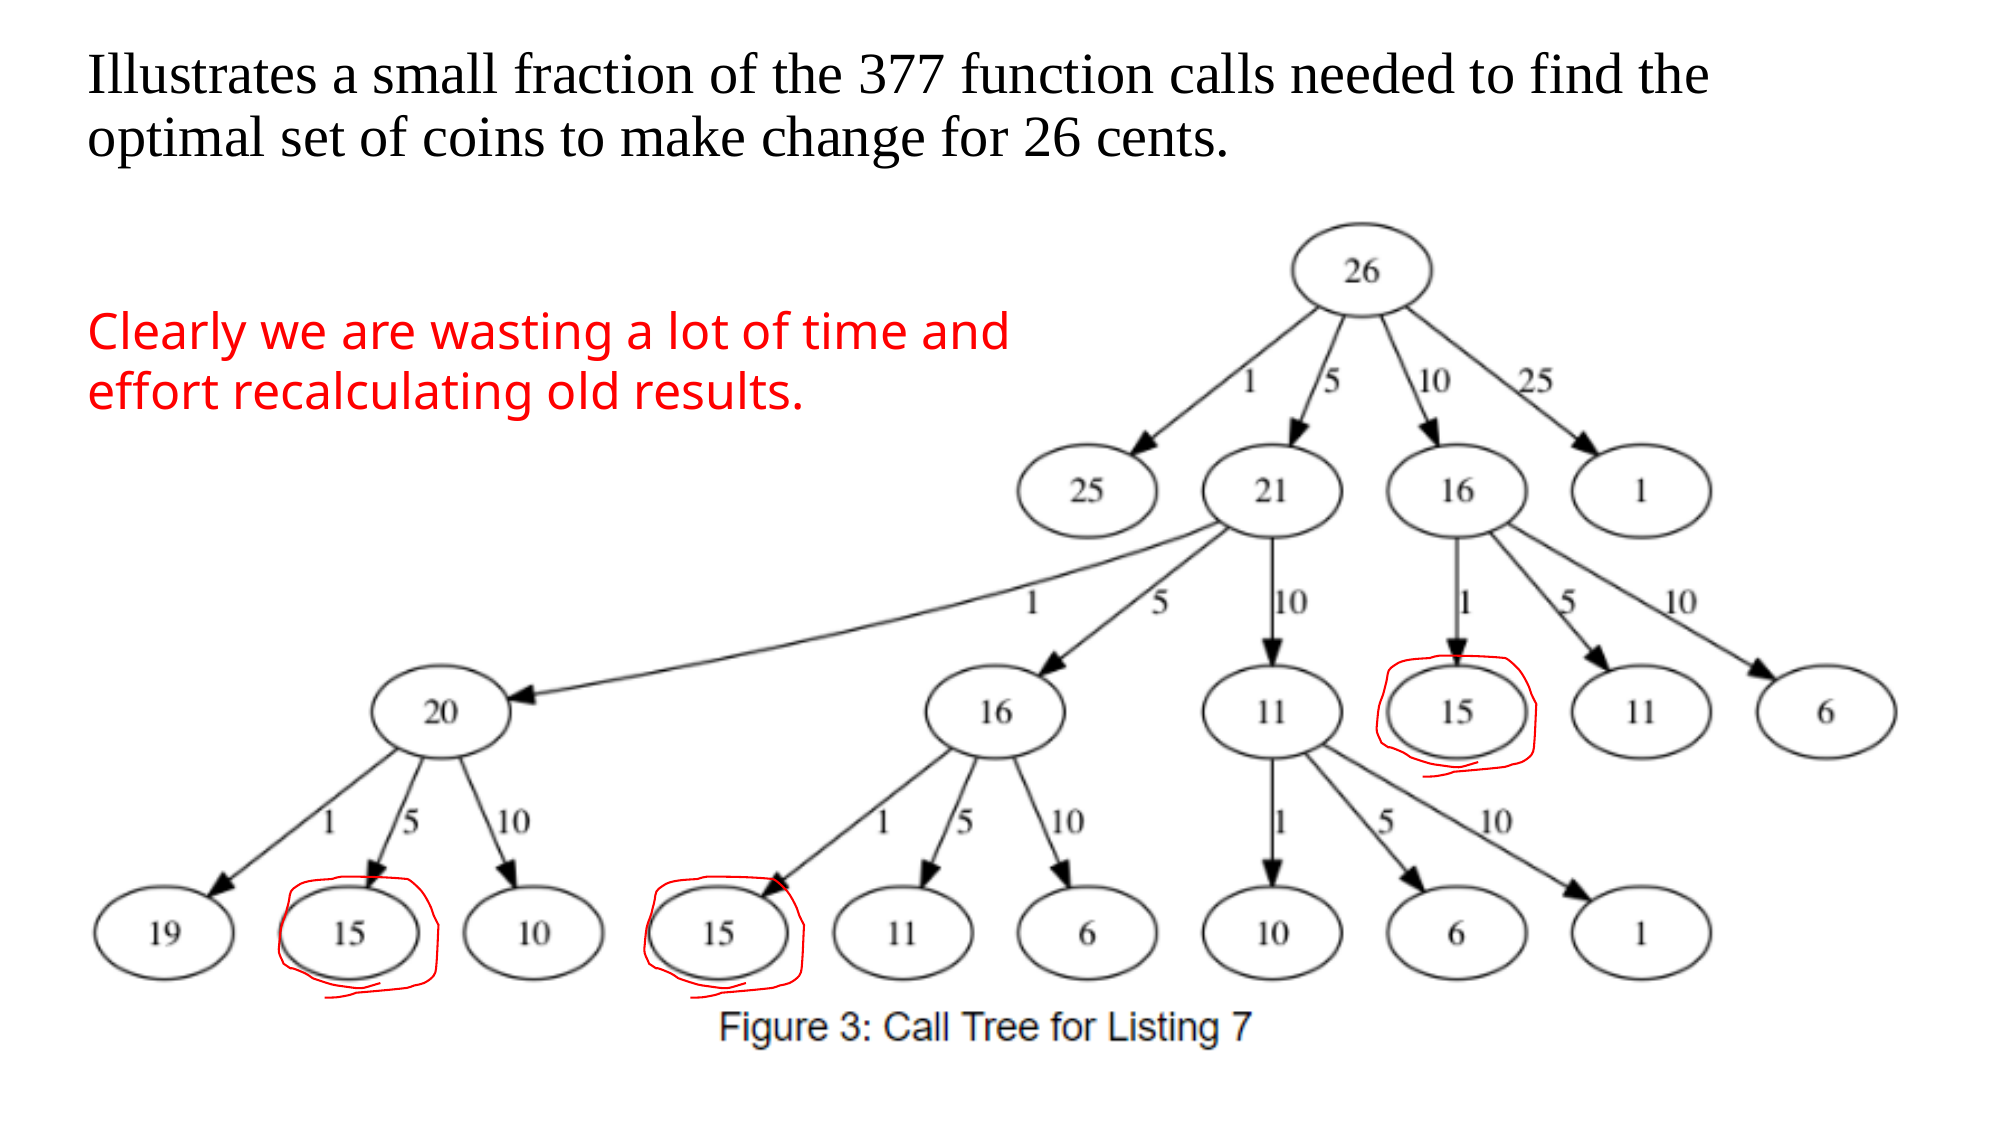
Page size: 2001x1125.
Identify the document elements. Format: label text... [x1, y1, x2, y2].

picture [72, 207, 1916, 1066]
list Illustrates a small fraction of the 377 function calls needed to find the optimal set of coins to make change for 26 cents. [72, 35, 1798, 196]
